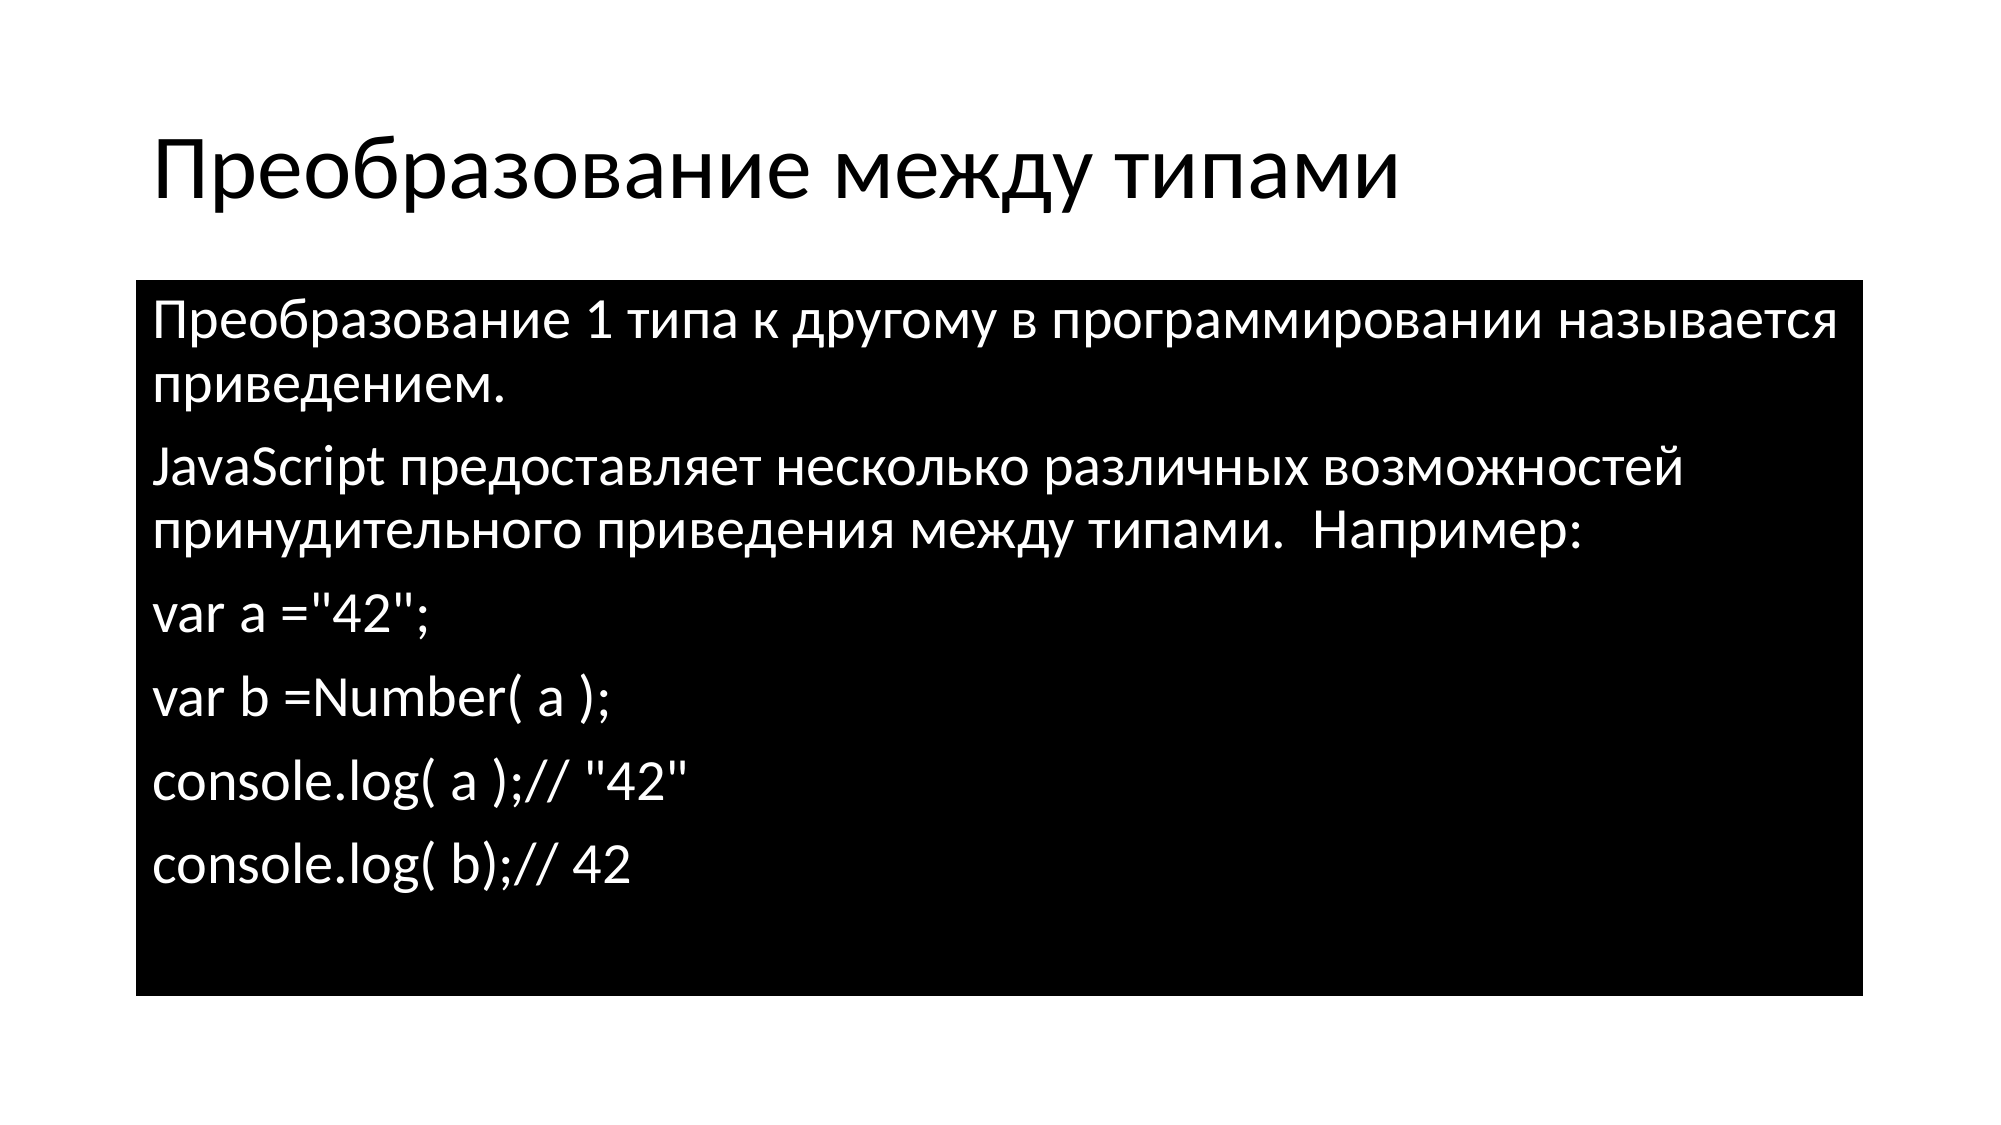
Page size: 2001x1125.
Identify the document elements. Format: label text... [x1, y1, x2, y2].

title Преобразование между типами [137, 59, 1863, 278]
list Преобразование 1 типа к другому в программировании называется приведением. JavaScript предоставляет несколько различных возможностей принудительного приведения между типами. Например: var a ="42"; var b =Number( a ); console.log( a );// "42" console.log( b);// 42 [137, 281, 1863, 995]
